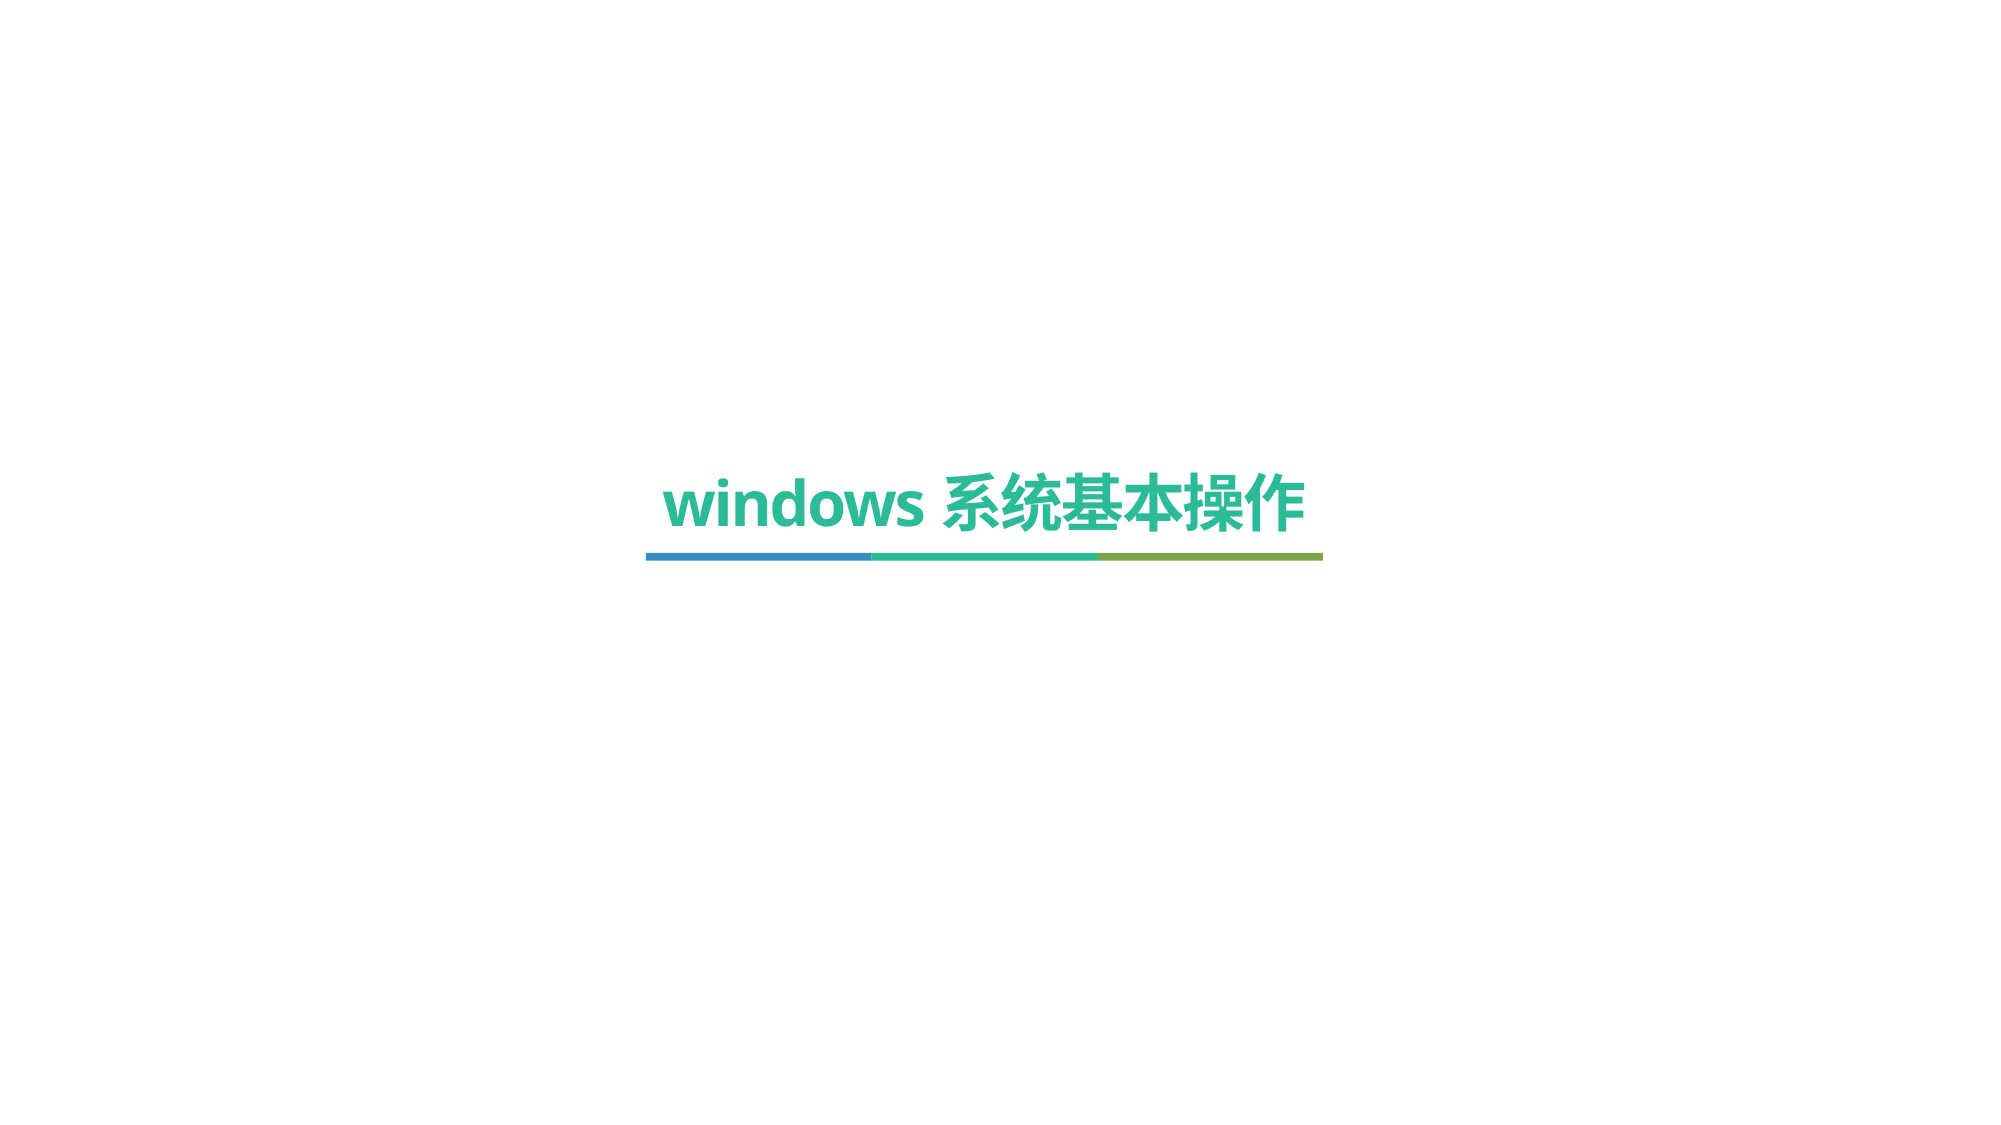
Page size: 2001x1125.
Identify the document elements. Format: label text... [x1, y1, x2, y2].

text_box [645, 552, 871, 561]
text_box [1097, 552, 1323, 561]
text_box windows系统基本操作 [645, 431, 1323, 550]
text_box [871, 552, 1097, 561]
